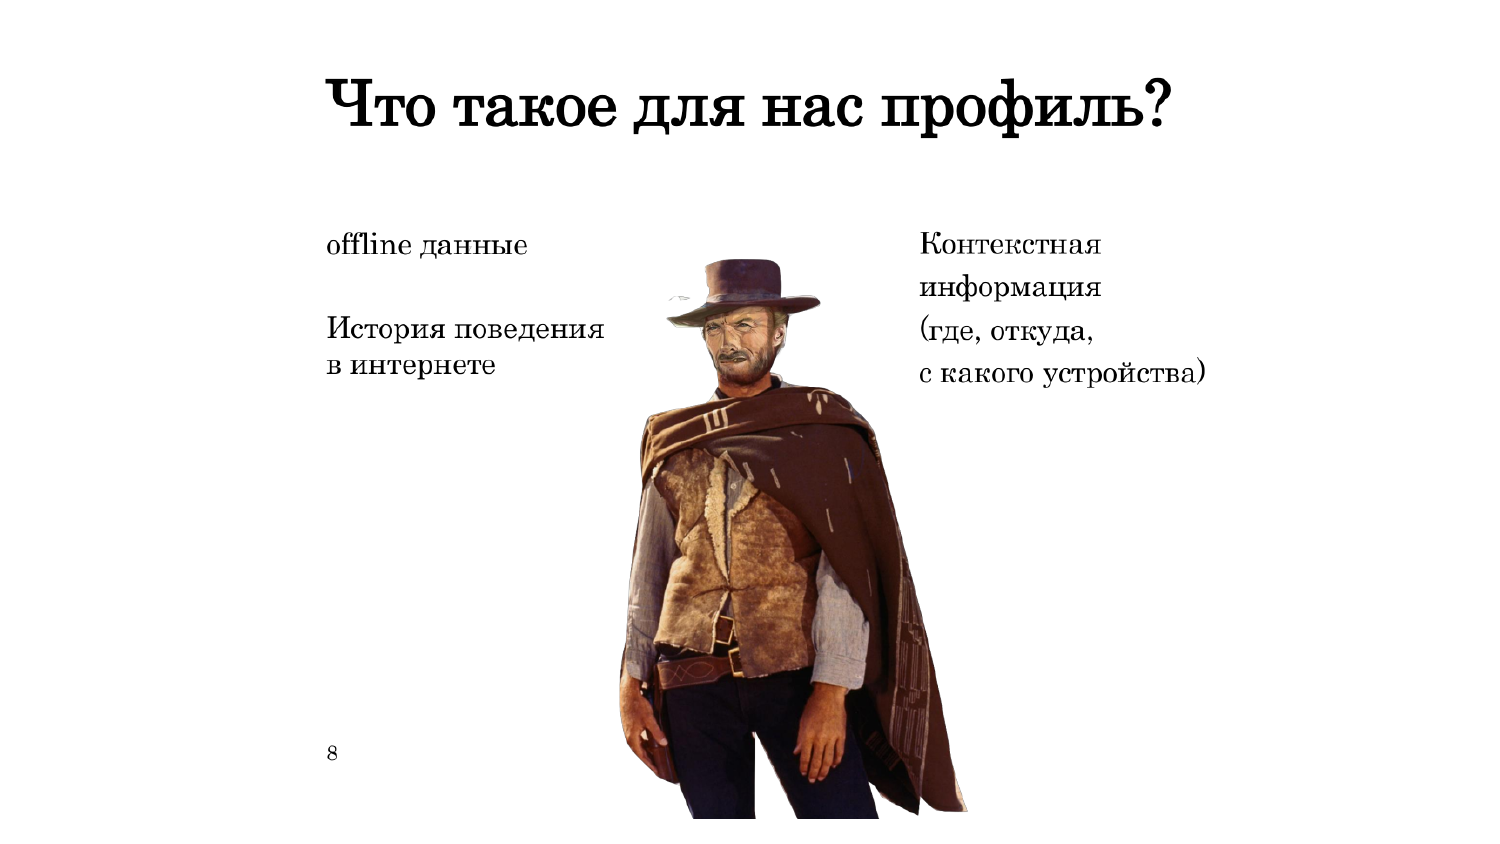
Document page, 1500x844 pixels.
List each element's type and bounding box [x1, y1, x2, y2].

picture [263, 24, 1225, 819]
